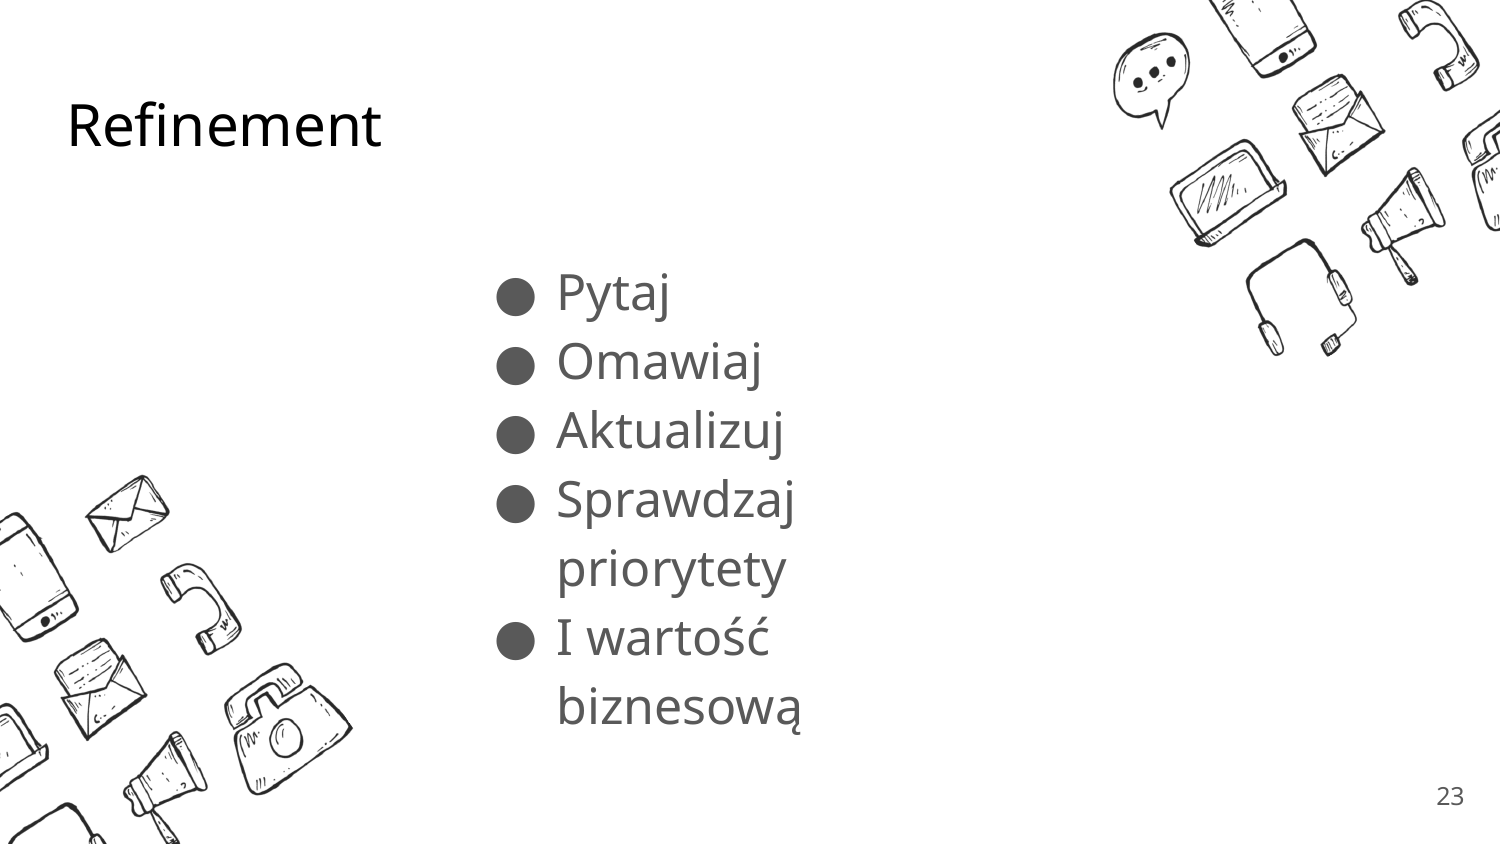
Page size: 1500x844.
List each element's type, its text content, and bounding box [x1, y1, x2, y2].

title Refinement [51, 72, 1143, 167]
picture [0, 423, 359, 844]
list Pytaj Omawiaj Aktualizuj Sprawdzaj priorytety I wartość biznesową [466, 236, 1034, 607]
picture [1077, 0, 1500, 382]
slide_number ‹#› [1389, 764, 1480, 830]
